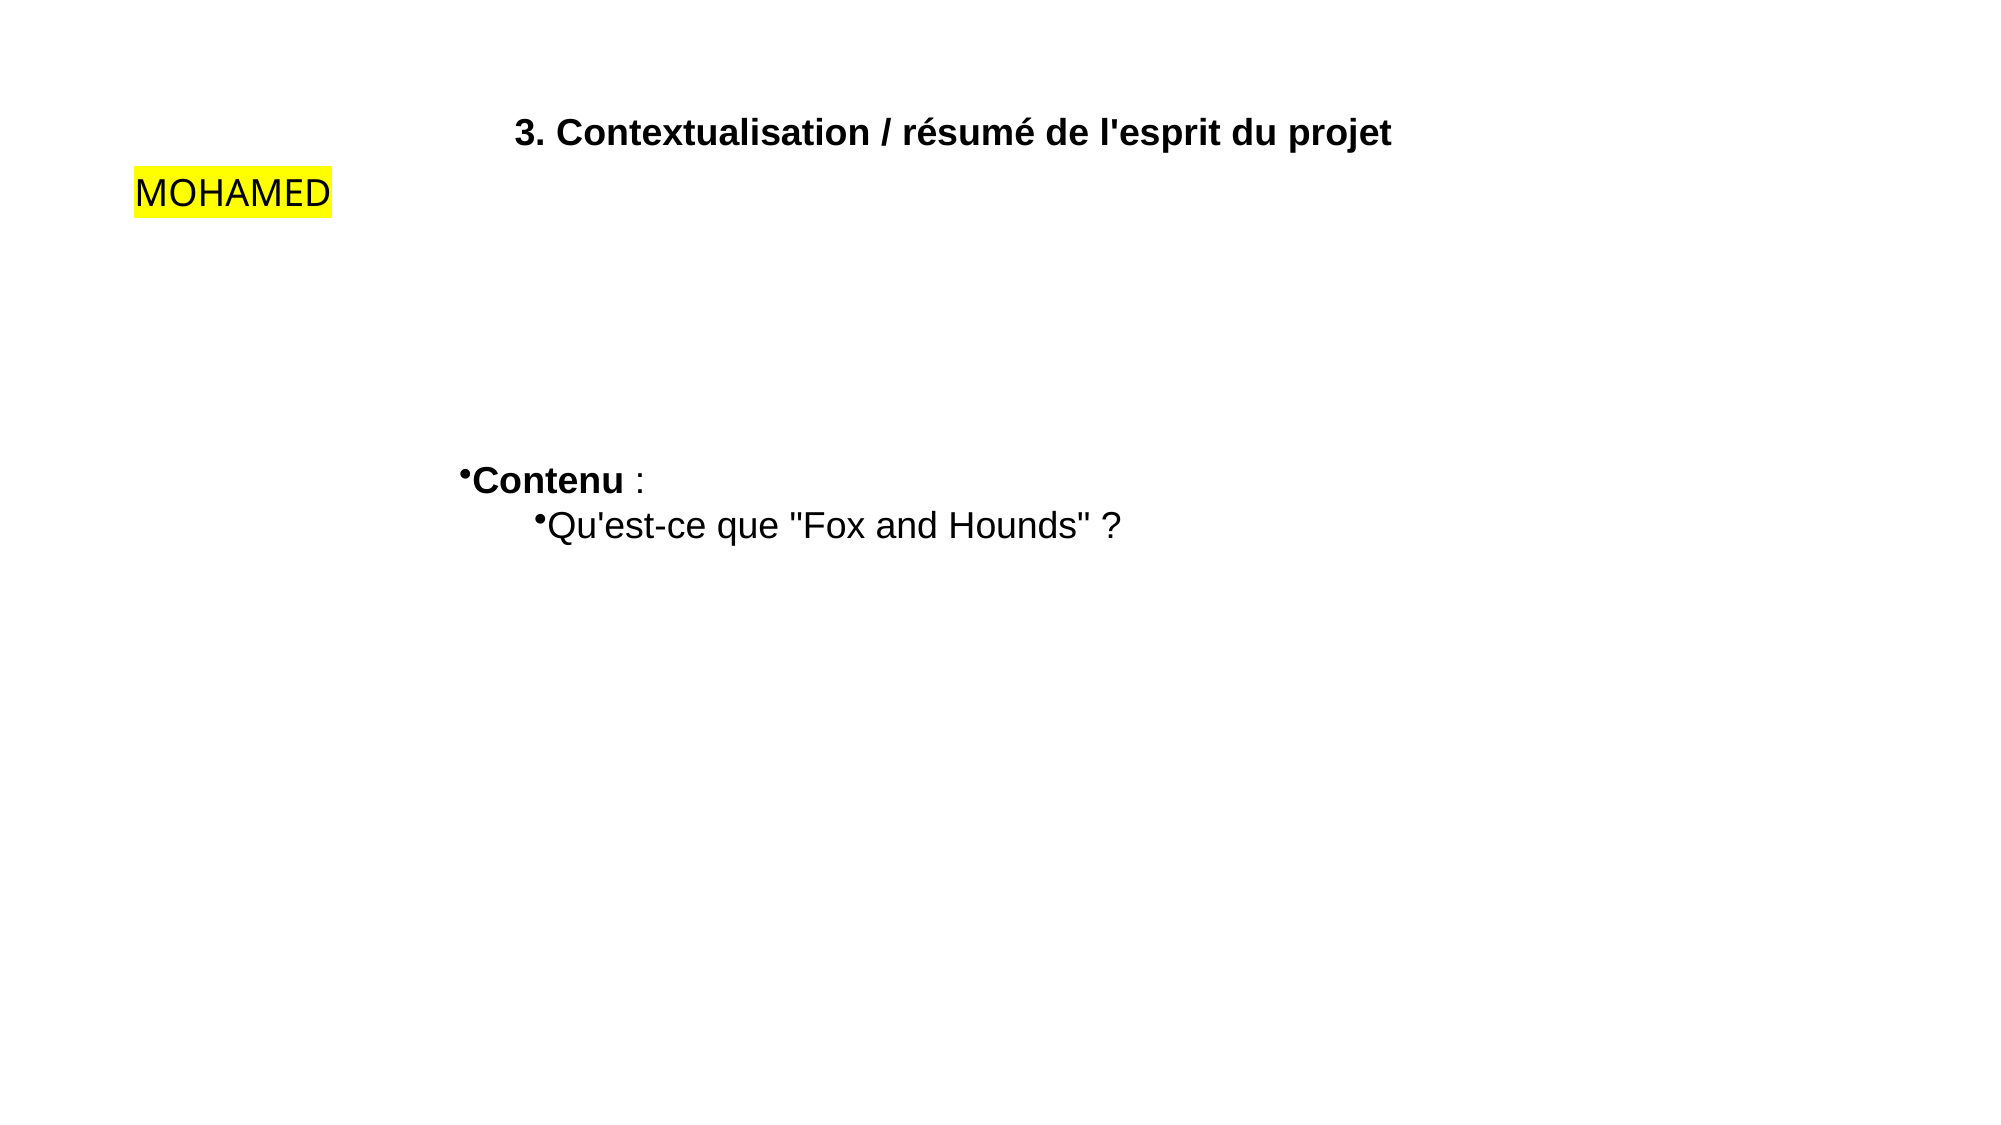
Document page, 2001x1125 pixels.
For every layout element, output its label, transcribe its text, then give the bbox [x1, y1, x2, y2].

text_box 3. Contextualisation / résumé de l'esprit du projet [499, 101, 1500, 161]
text_box Contenu : Qu'est-ce que "Fox and Hounds" ? [369, 448, 1728, 554]
text_box MOHAMED [119, 161, 471, 222]
